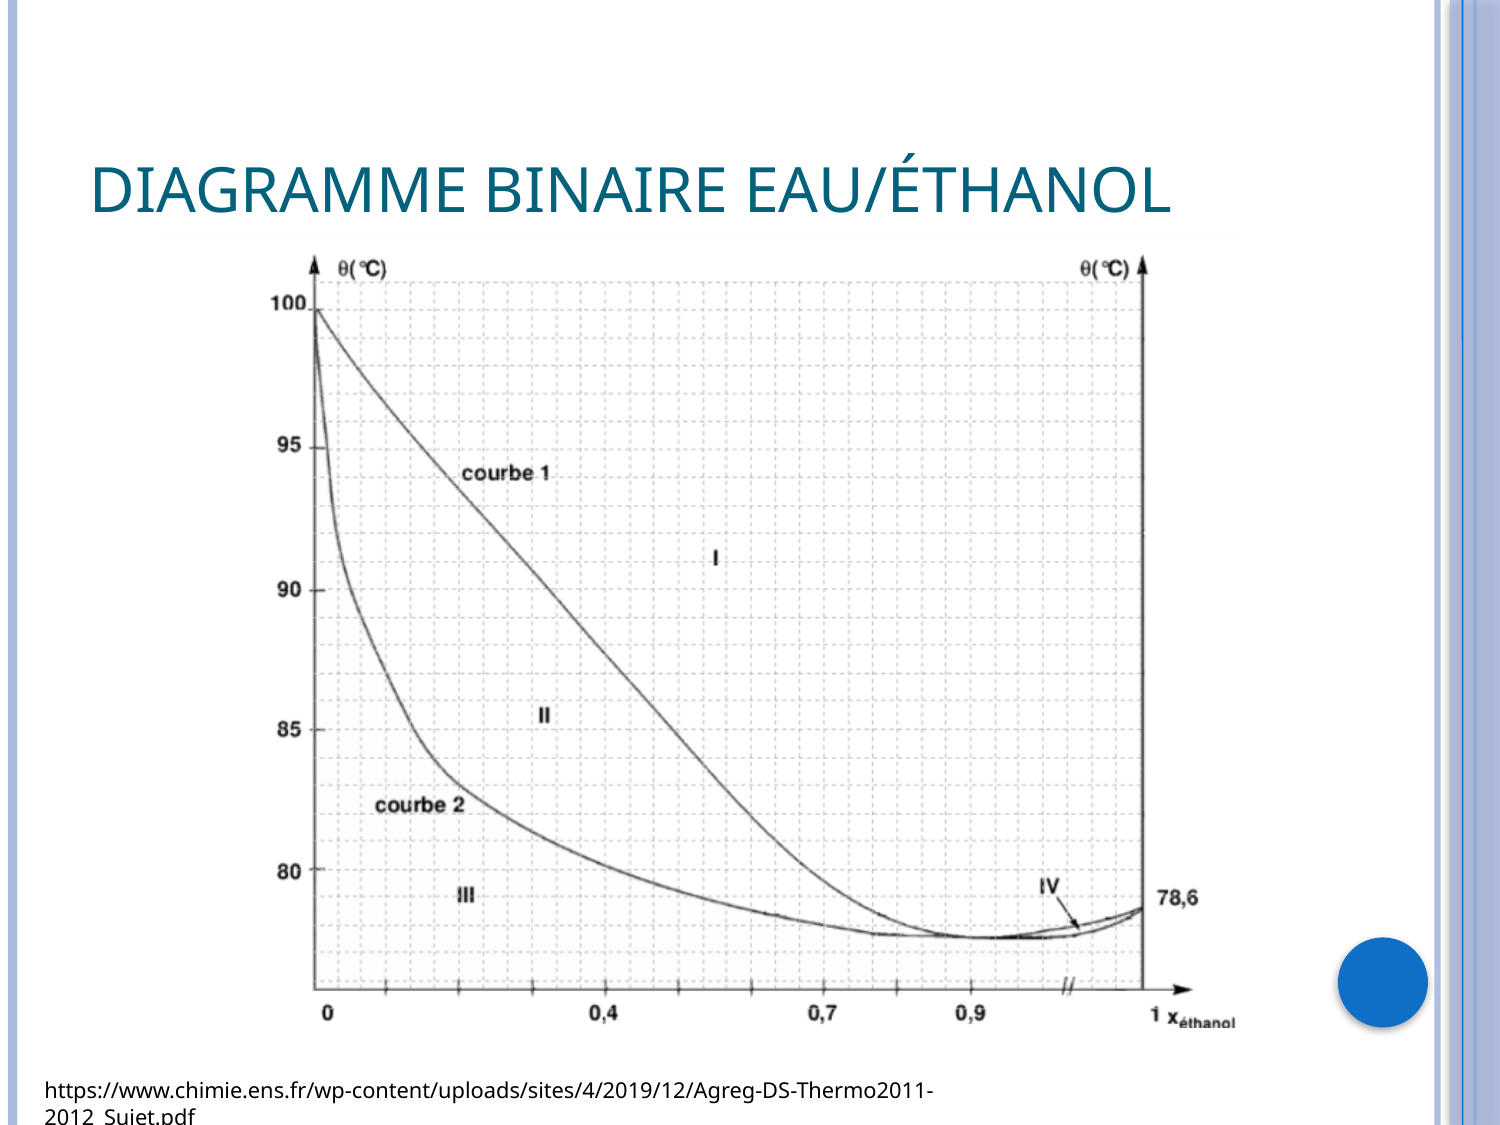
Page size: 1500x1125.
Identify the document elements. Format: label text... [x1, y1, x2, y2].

text_box https://www.chimie.ens.fr/wp-content/uploads/sites/4/2019/12/Agreg-DS-Thermo2011-2012_Sujet.pdf [29, 1069, 1083, 1125]
title Diagramme binaire eau/éthanol [75, 45, 1300, 233]
picture [163, 236, 1236, 1029]
